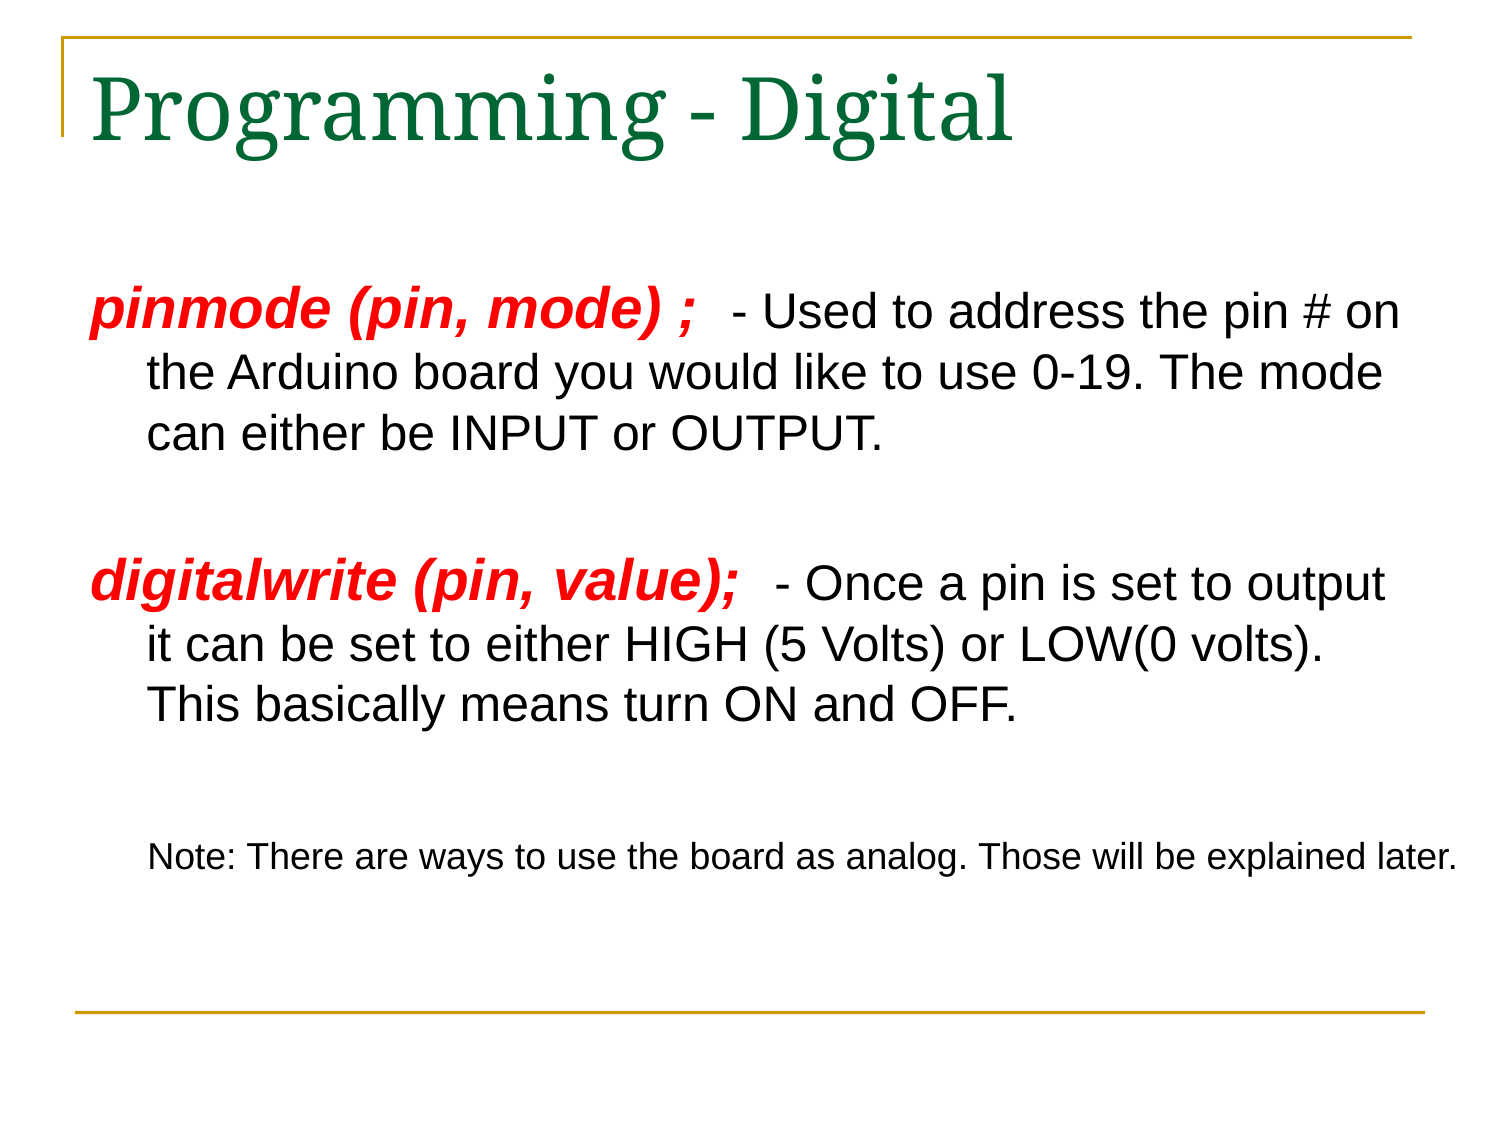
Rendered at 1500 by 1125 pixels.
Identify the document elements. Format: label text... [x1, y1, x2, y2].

list pinmode (pin, mode) ; - Used to address the pin # on the Arduino board you would like to use 0-19. The mode can either be INPUT or OUTPUT. digitalwrite (pin, value); - Once a pin is set to output it can be set to either HIGH (5 Volts) or LOW(0 volts). This basically means turn ON and OFF. [74, 262, 1426, 763]
title Programming - Digital [74, 45, 1426, 233]
text_box Note: There are ways to use the board as analog. Those will be explained later. [132, 824, 1474, 885]
